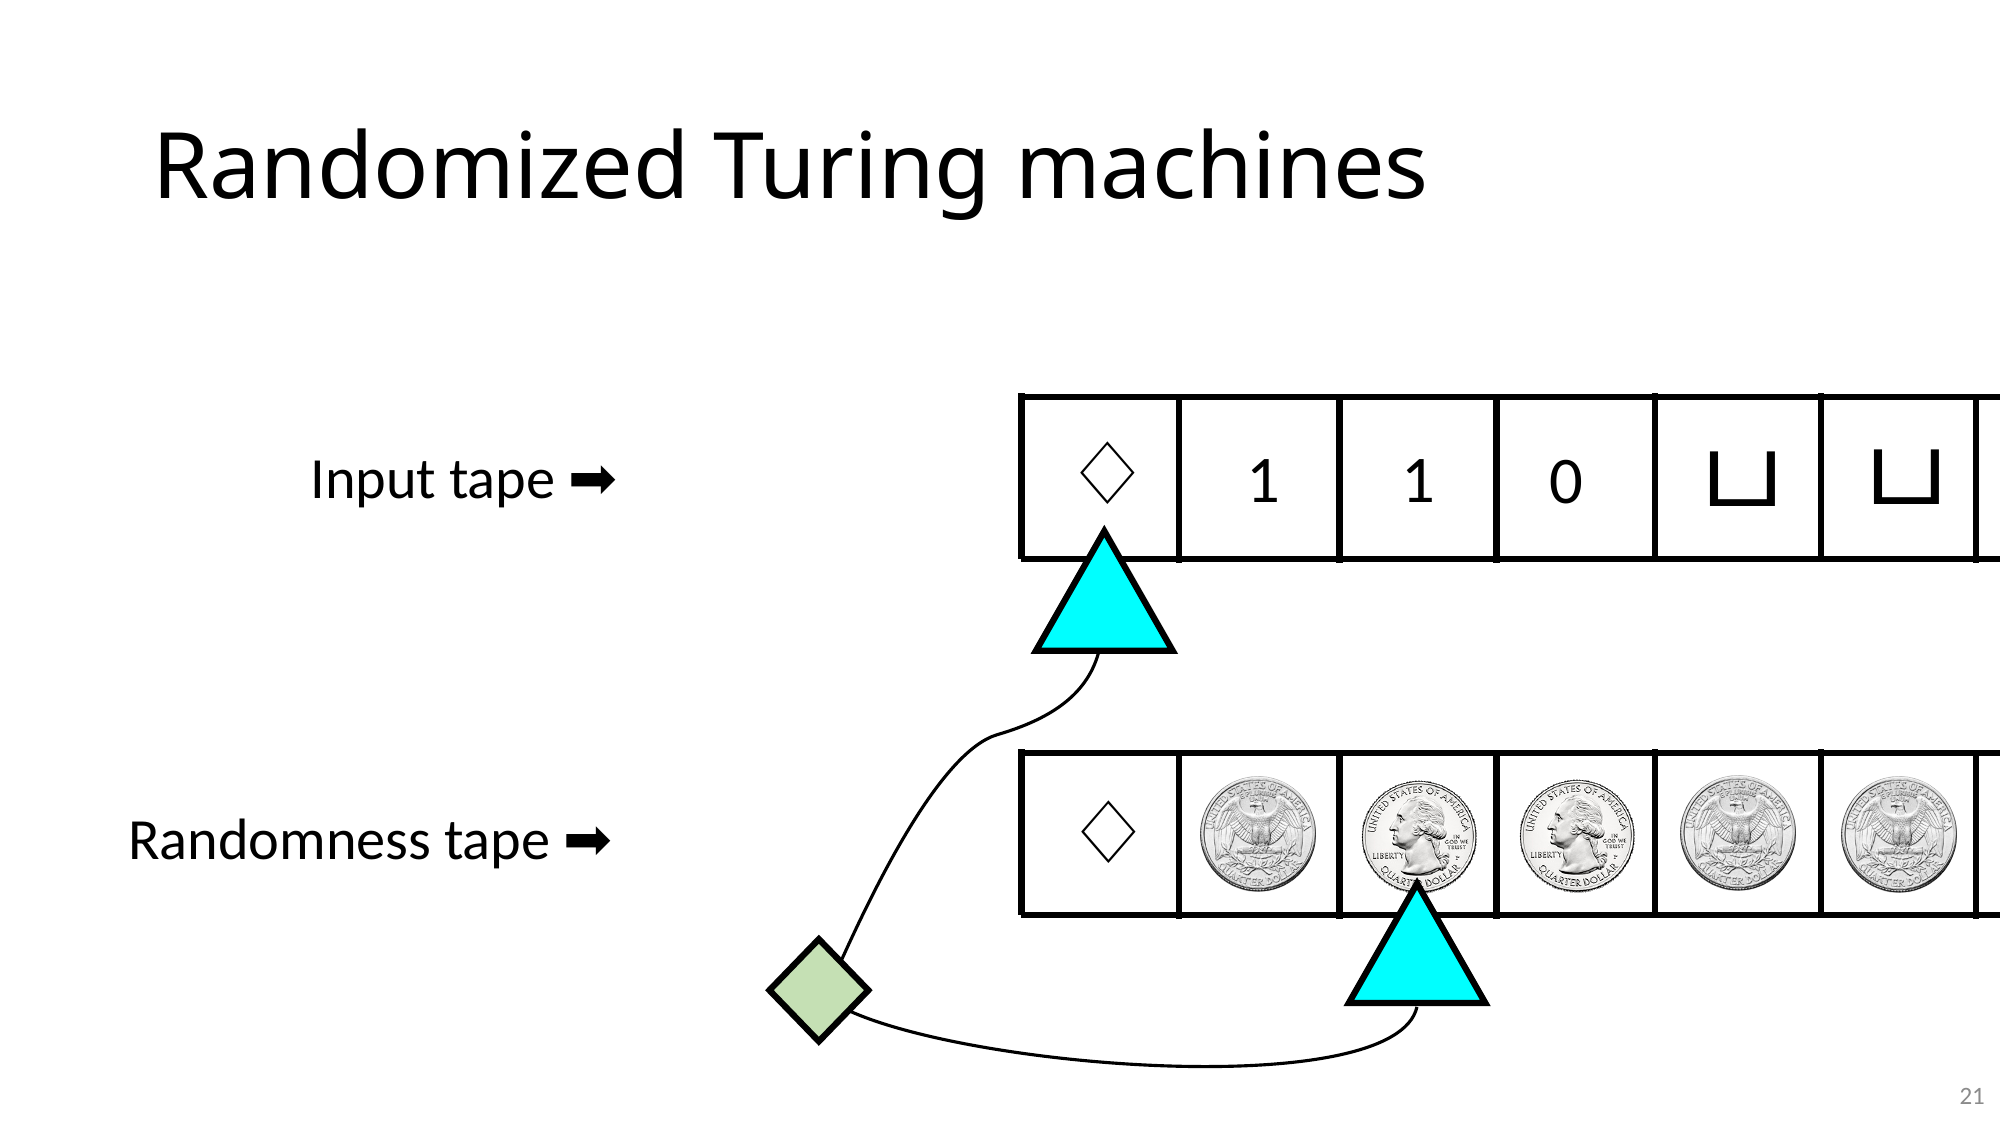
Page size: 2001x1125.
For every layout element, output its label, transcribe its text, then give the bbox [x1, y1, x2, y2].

title Randomized Turing machines [137, 59, 1863, 278]
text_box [1021, 749, 2000, 919]
text_box [1034, 563, 1175, 652]
picture [1680, 775, 1796, 892]
text_box [1346, 919, 1488, 1005]
picture [1519, 778, 1635, 894]
text_box [847, 1006, 1418, 1068]
text_box [840, 649, 1101, 961]
text_box [767, 937, 870, 1043]
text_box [1021, 393, 2000, 563]
picture [1361, 779, 1477, 895]
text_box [1064, 428, 1610, 526]
picture [1841, 776, 1957, 893]
text_box Randomness tape ➡ [113, 793, 759, 879]
text_box Input tape ➡ [295, 432, 755, 518]
slide_number 21 [1550, 1064, 2000, 1125]
picture [1200, 776, 1317, 892]
